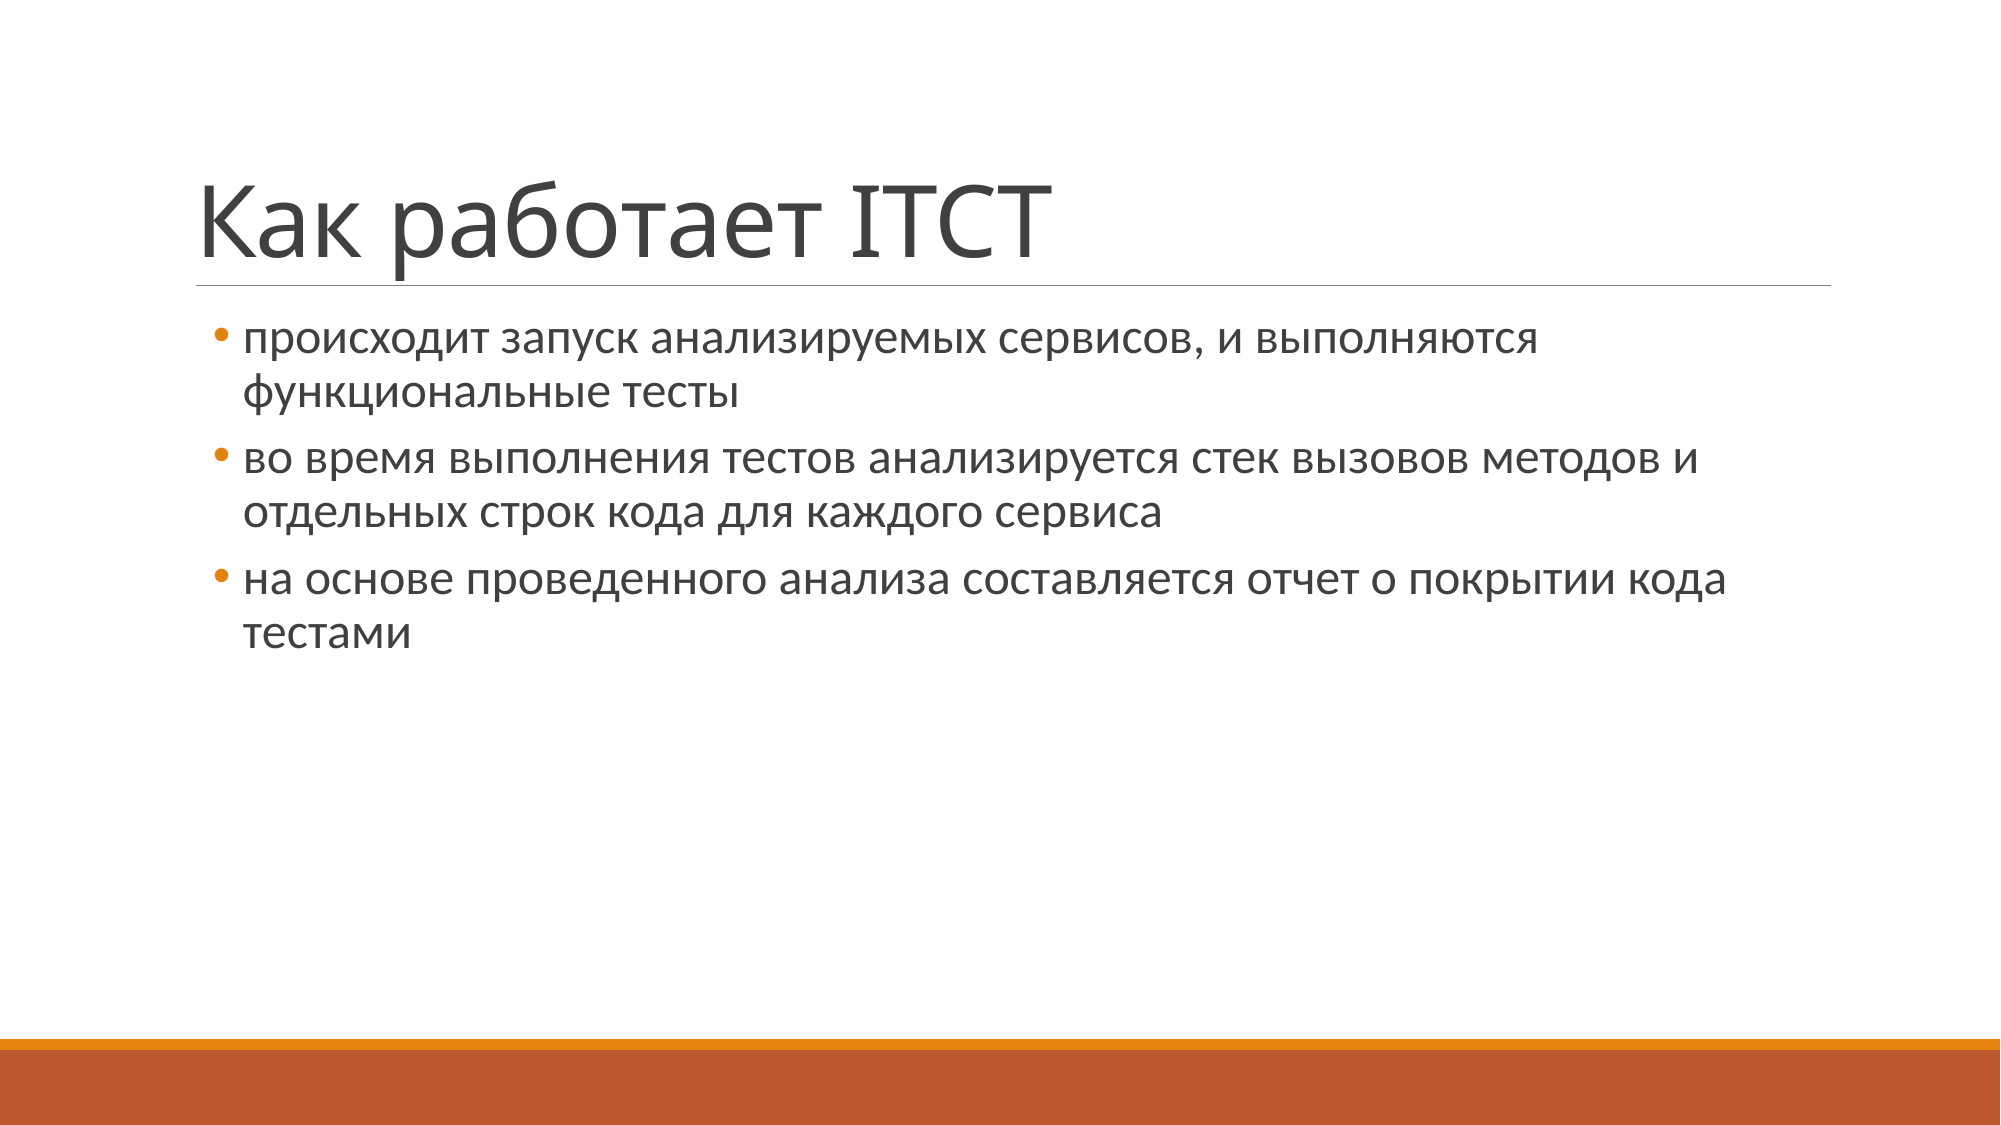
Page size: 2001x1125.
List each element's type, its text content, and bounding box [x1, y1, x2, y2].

title Как работает ITCT [180, 47, 1830, 285]
list происходит запуск анализируемых сервисов, и выполняются функциональные тесты во время выполнения тестов анализируется стек вызовов методов и отдельных строк кода для каждого сервиса на основе проведенного анализа составляется отчет о покрытии кода тестами [180, 302, 1830, 963]
